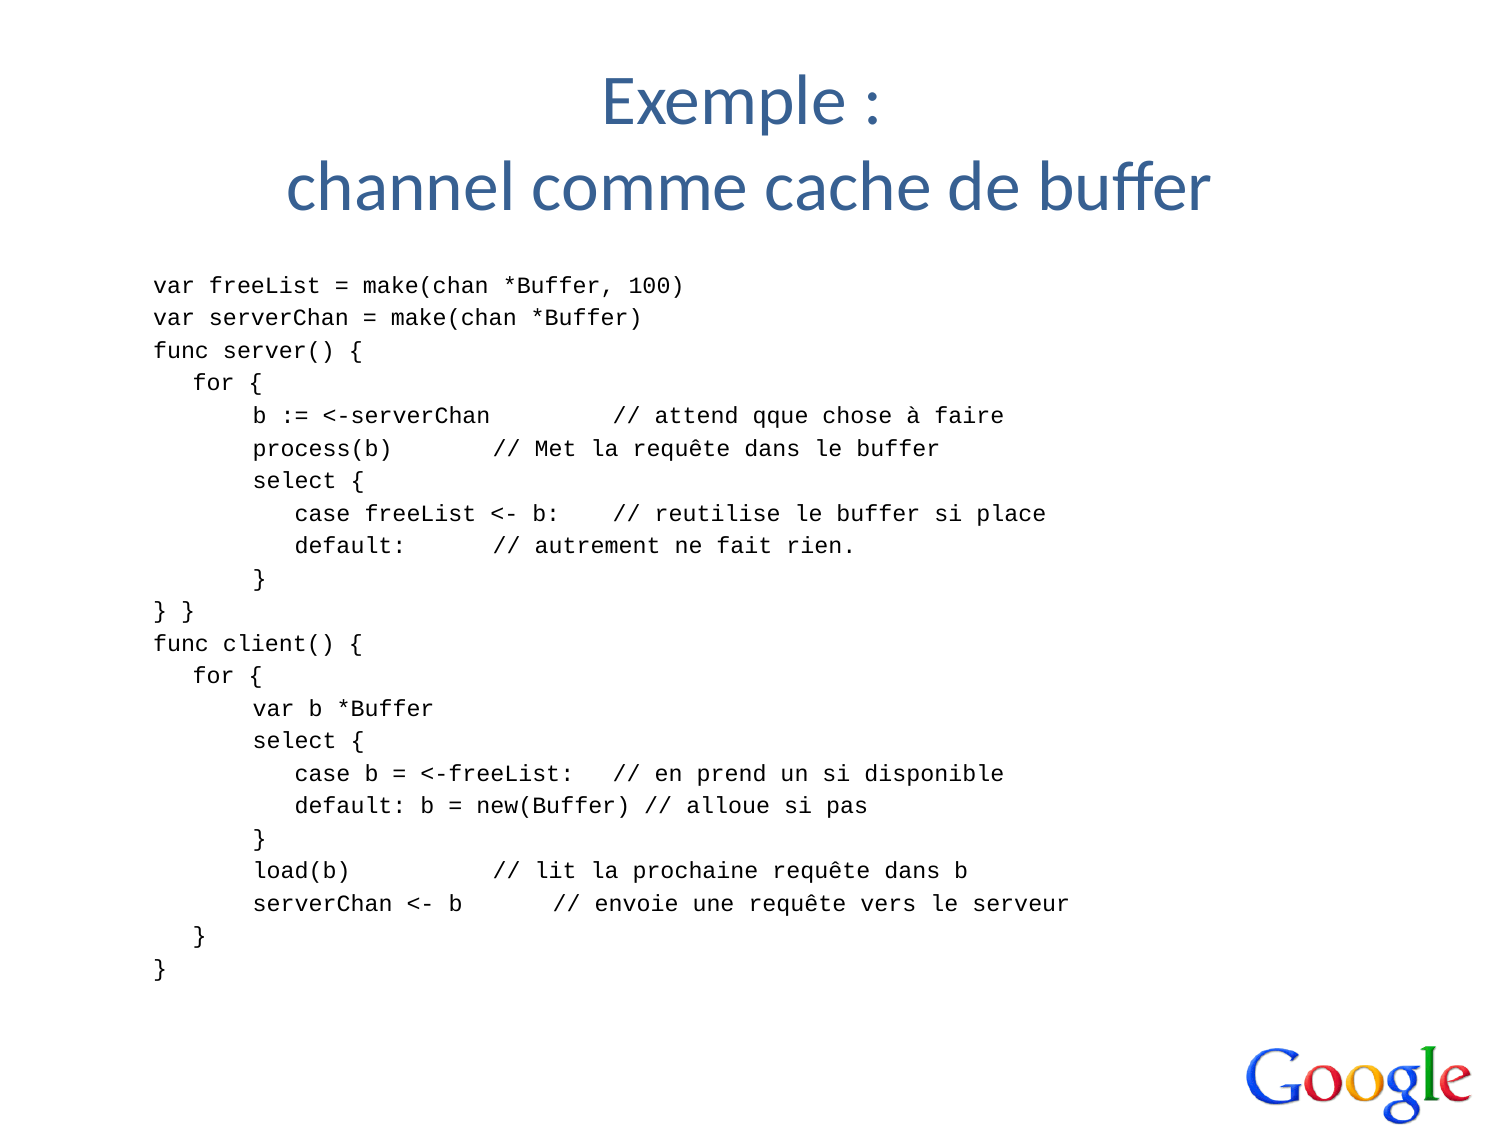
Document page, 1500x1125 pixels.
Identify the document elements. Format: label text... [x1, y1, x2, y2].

picture [1246, 1046, 1473, 1125]
list var freeList = make(chan *Buffer, 100) var serverChan = make(chan *Buffer) func server() { for { b := <-serverChan // attend qque chose à faire process(b) // Met la requête dans le buffer select { case freeList <- b: // reutilise le buffer si place default: // autrement ne fait rien. } } } func client() { for { var b *Buffer select { case b = <-freeList: // en prend un si disponible default: b = new(Buffer) // alloue si pas } load(b) // lit la prochaine requête dans b serverChan <- b // envoie une requête vers le serveur } } [75, 262, 1425, 1005]
title Exemple : channel comme cache de buffer [75, 45, 1425, 233]
